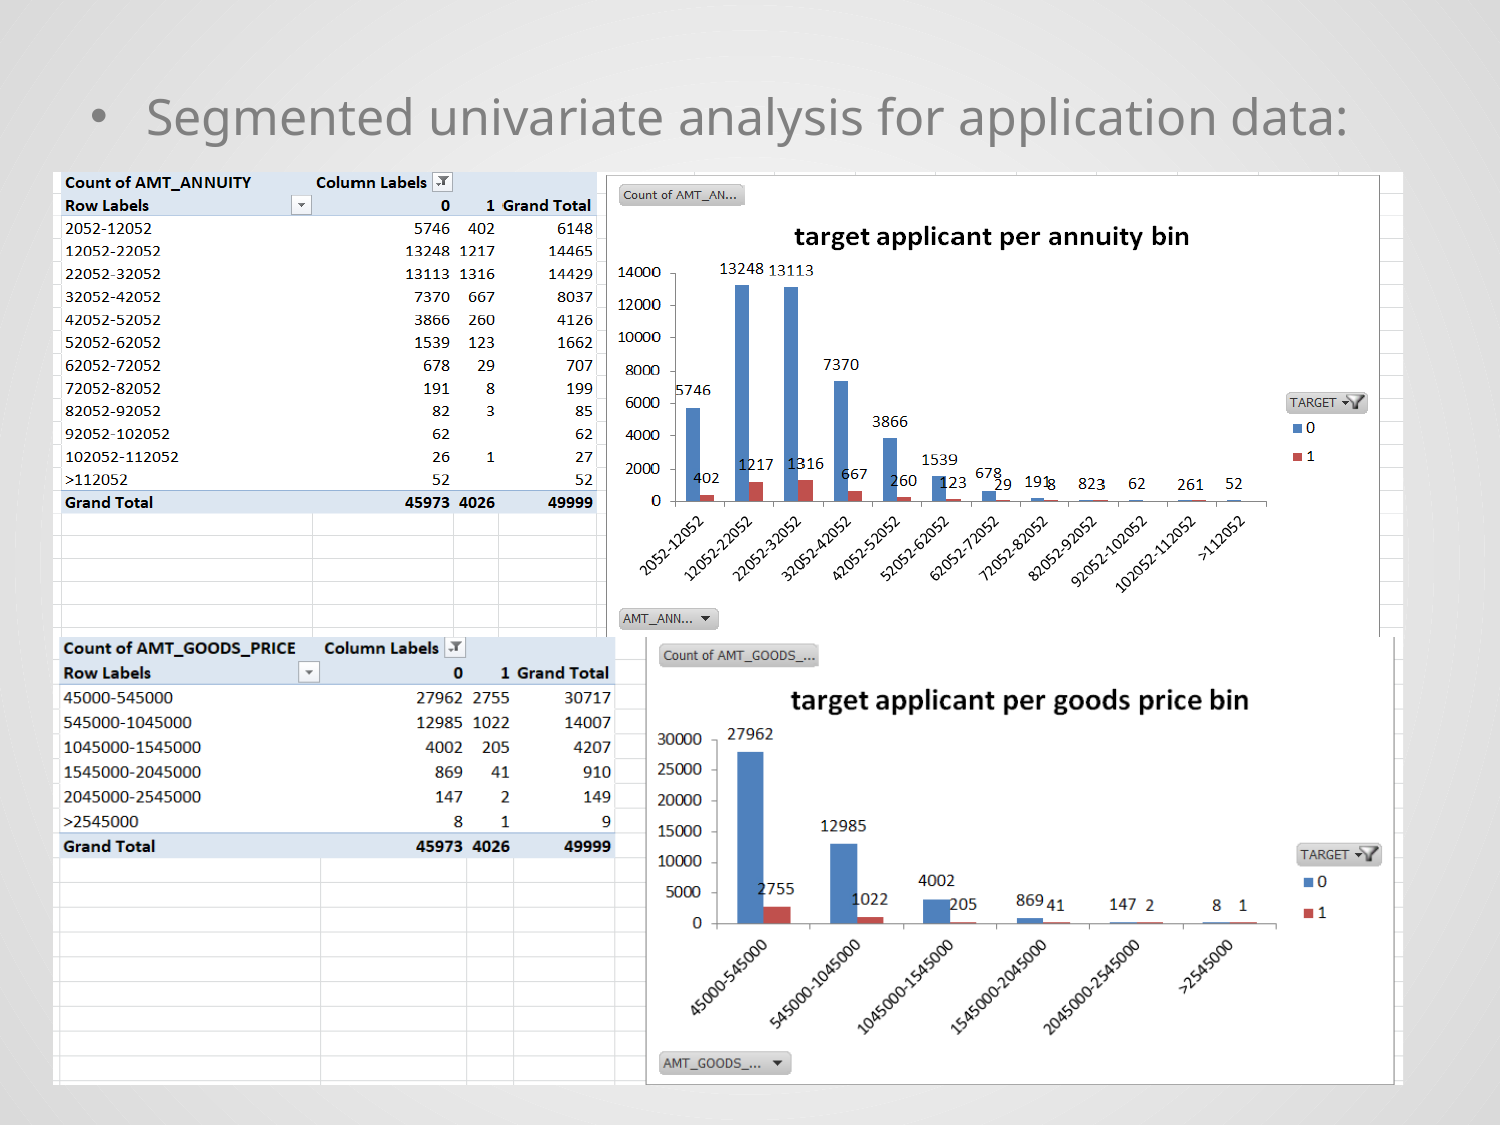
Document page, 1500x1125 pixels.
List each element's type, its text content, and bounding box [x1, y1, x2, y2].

picture [52, 172, 1404, 1085]
list Segmented univariate analysis for application data: [75, 78, 1425, 1005]
